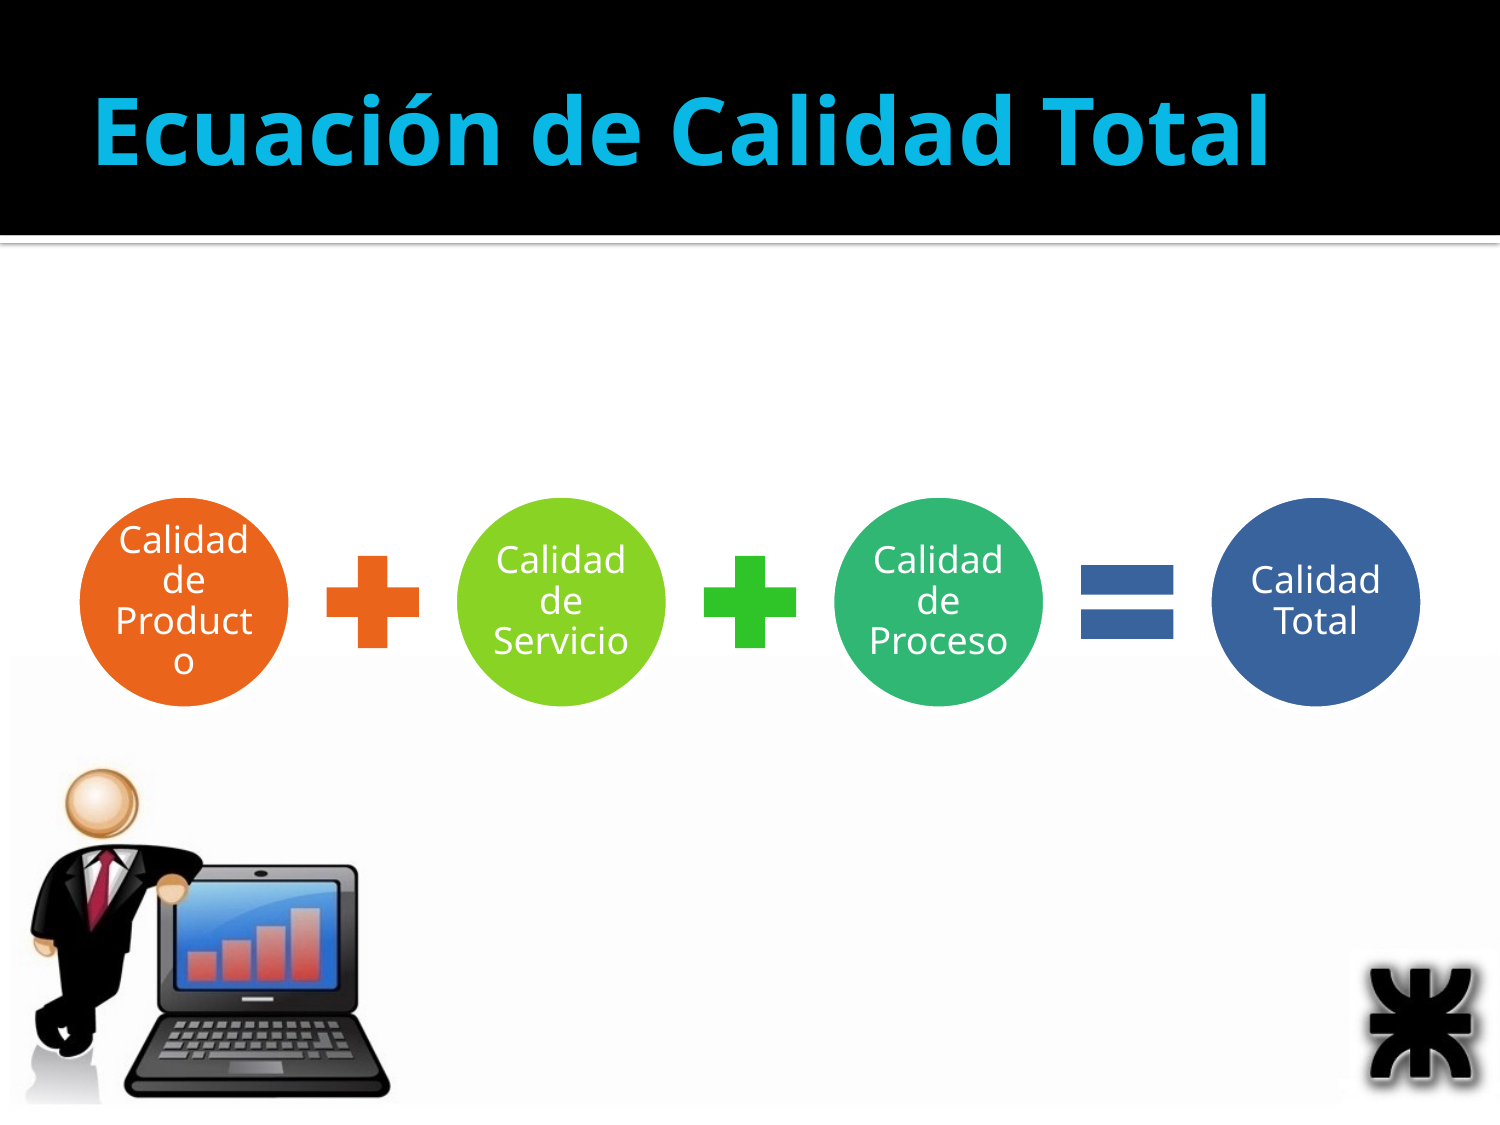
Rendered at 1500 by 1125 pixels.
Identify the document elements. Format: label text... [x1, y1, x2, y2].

title Ecuación de Calidad Total [75, 25, 1425, 221]
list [74, 222, 1425, 982]
picture [0, 243, 1500, 1125]
